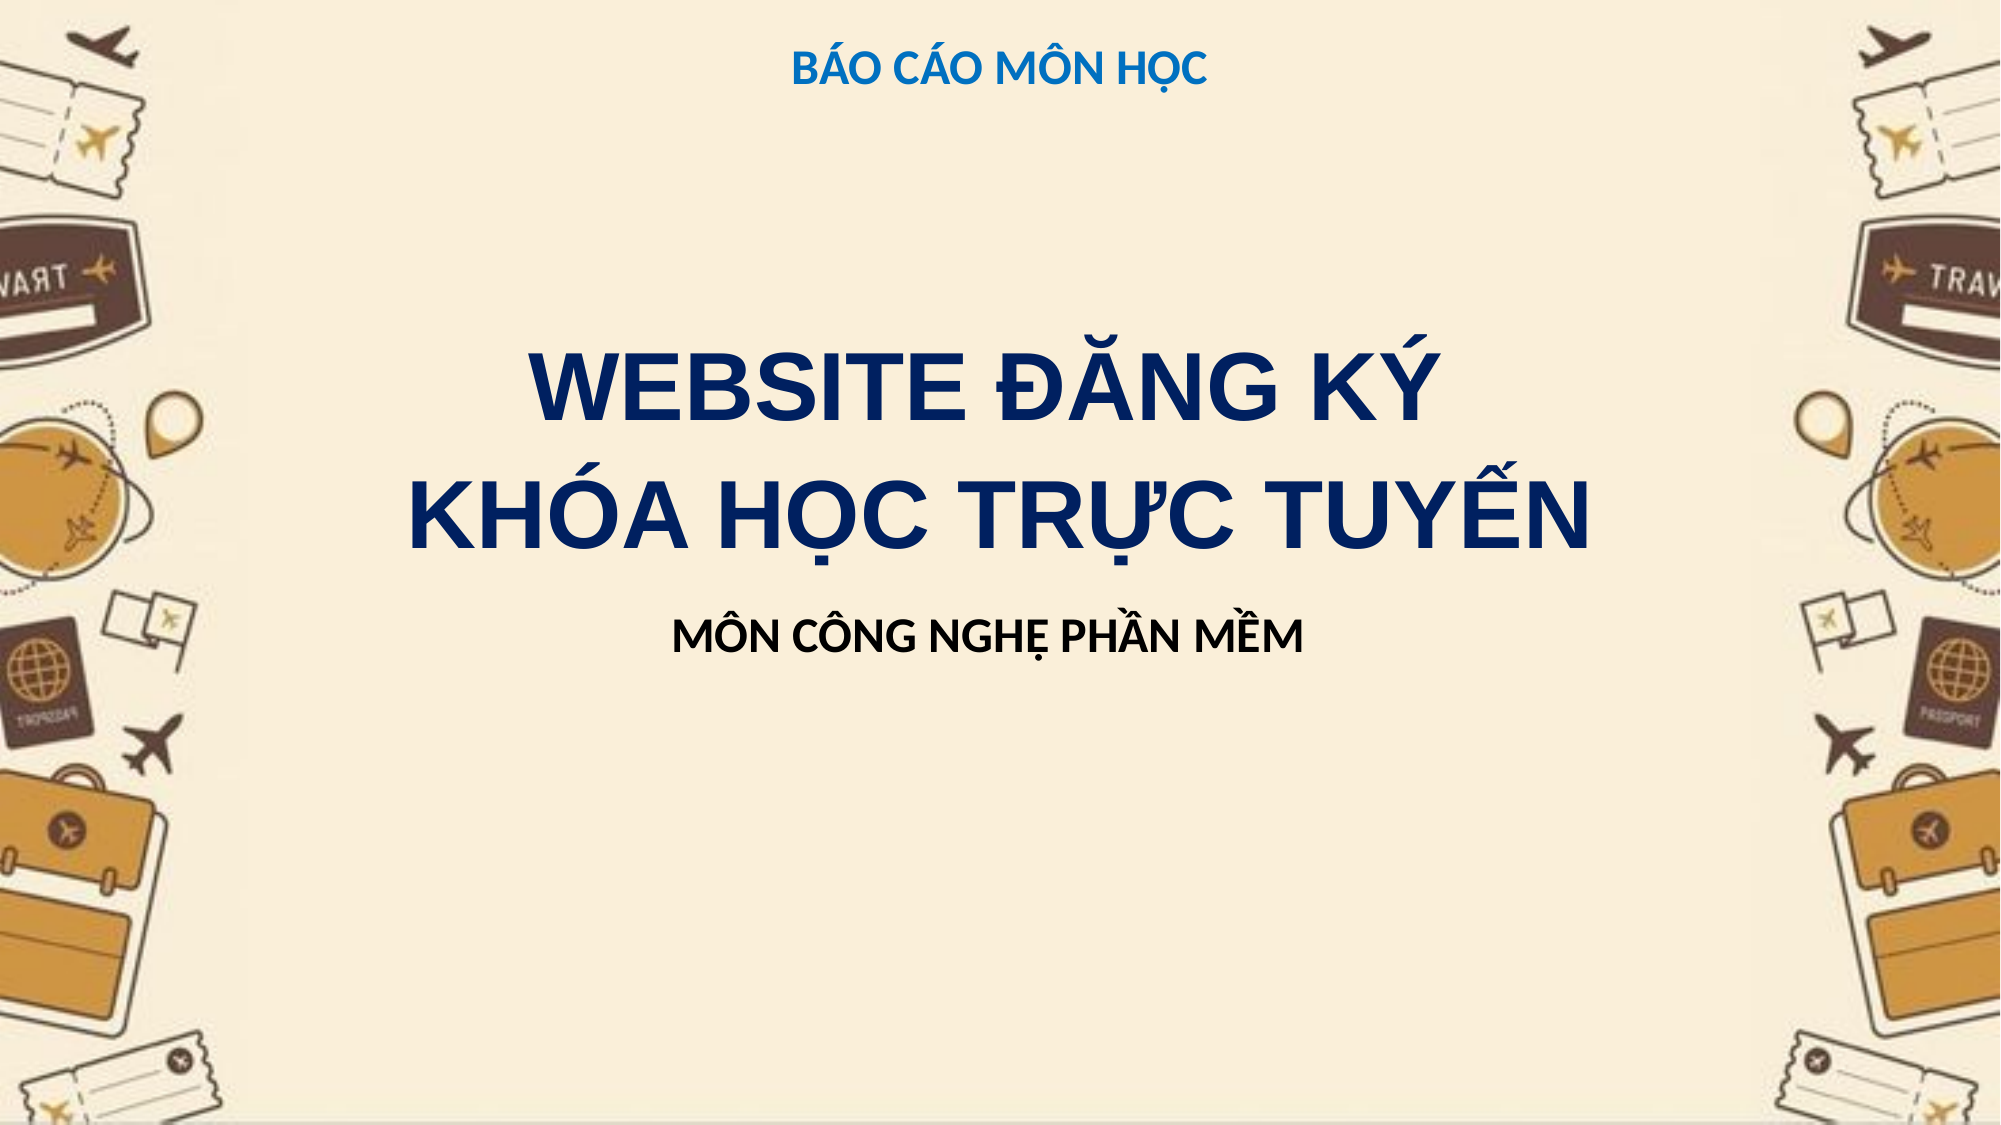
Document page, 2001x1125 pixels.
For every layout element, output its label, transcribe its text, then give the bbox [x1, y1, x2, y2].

text_box MÔN CÔNG NGHỆ PHẦN MỀM [394, 594, 1582, 670]
title WEBSITE ĐĂNG KÝ KHÓA HỌC TRỰC TUYẾN [199, 303, 1801, 575]
picture [0, 0, 2001, 1125]
text_box BÁO CÁO MÔN HỌC [714, 26, 1286, 102]
